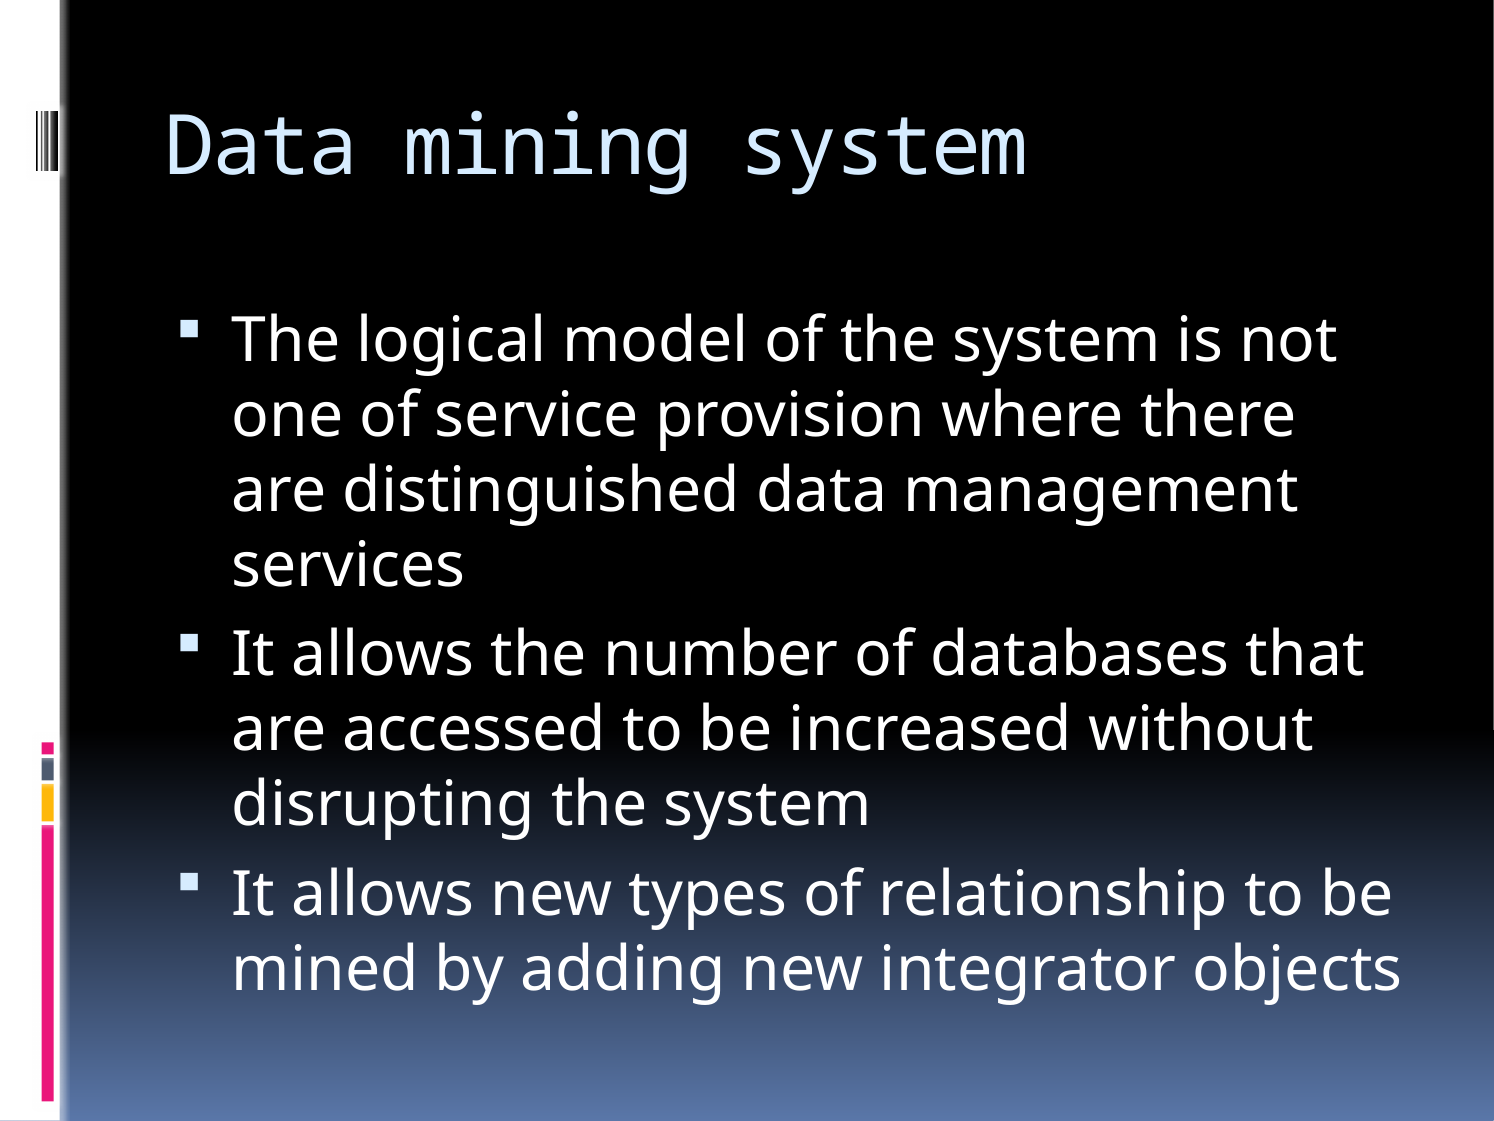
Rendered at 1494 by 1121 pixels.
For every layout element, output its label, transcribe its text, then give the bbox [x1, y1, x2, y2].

title Data mining system [149, 83, 1419, 234]
list The logical model of the system is not one of service provision where there are distinguished data management services It allows the number of databases that are accessed to be increased without disrupting the system It allows new types of relationship to be mined by adding new integrator objects [149, 291, 1420, 1039]
